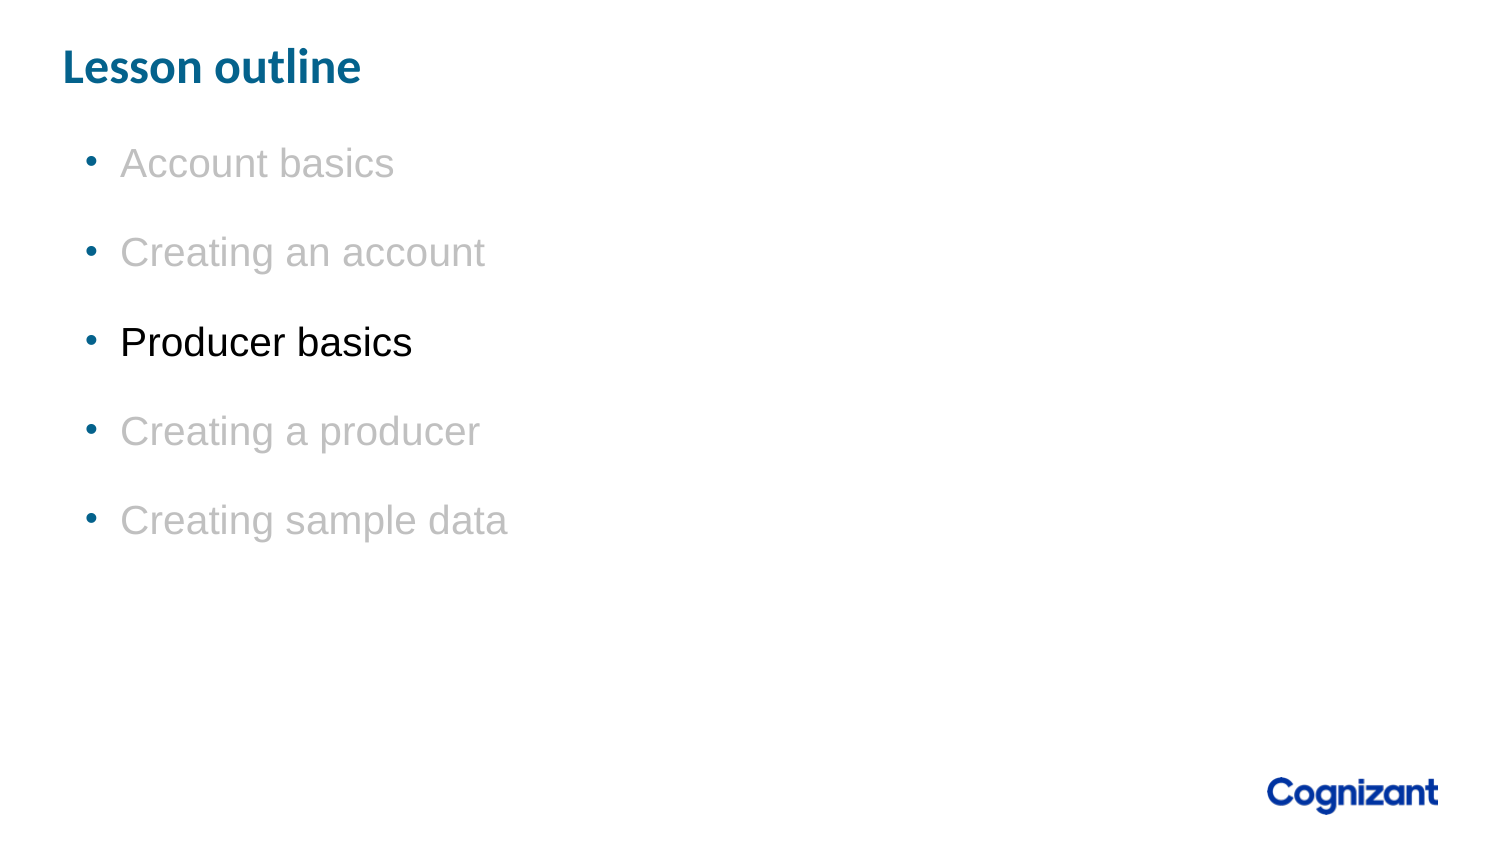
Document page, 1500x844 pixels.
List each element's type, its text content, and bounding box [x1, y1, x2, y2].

title Lesson outline [63, 45, 1438, 147]
picture [1267, 788, 1438, 815]
list Account basics Creating an account Producer basics Creating a producer Creating sample data [85, 112, 1450, 788]
